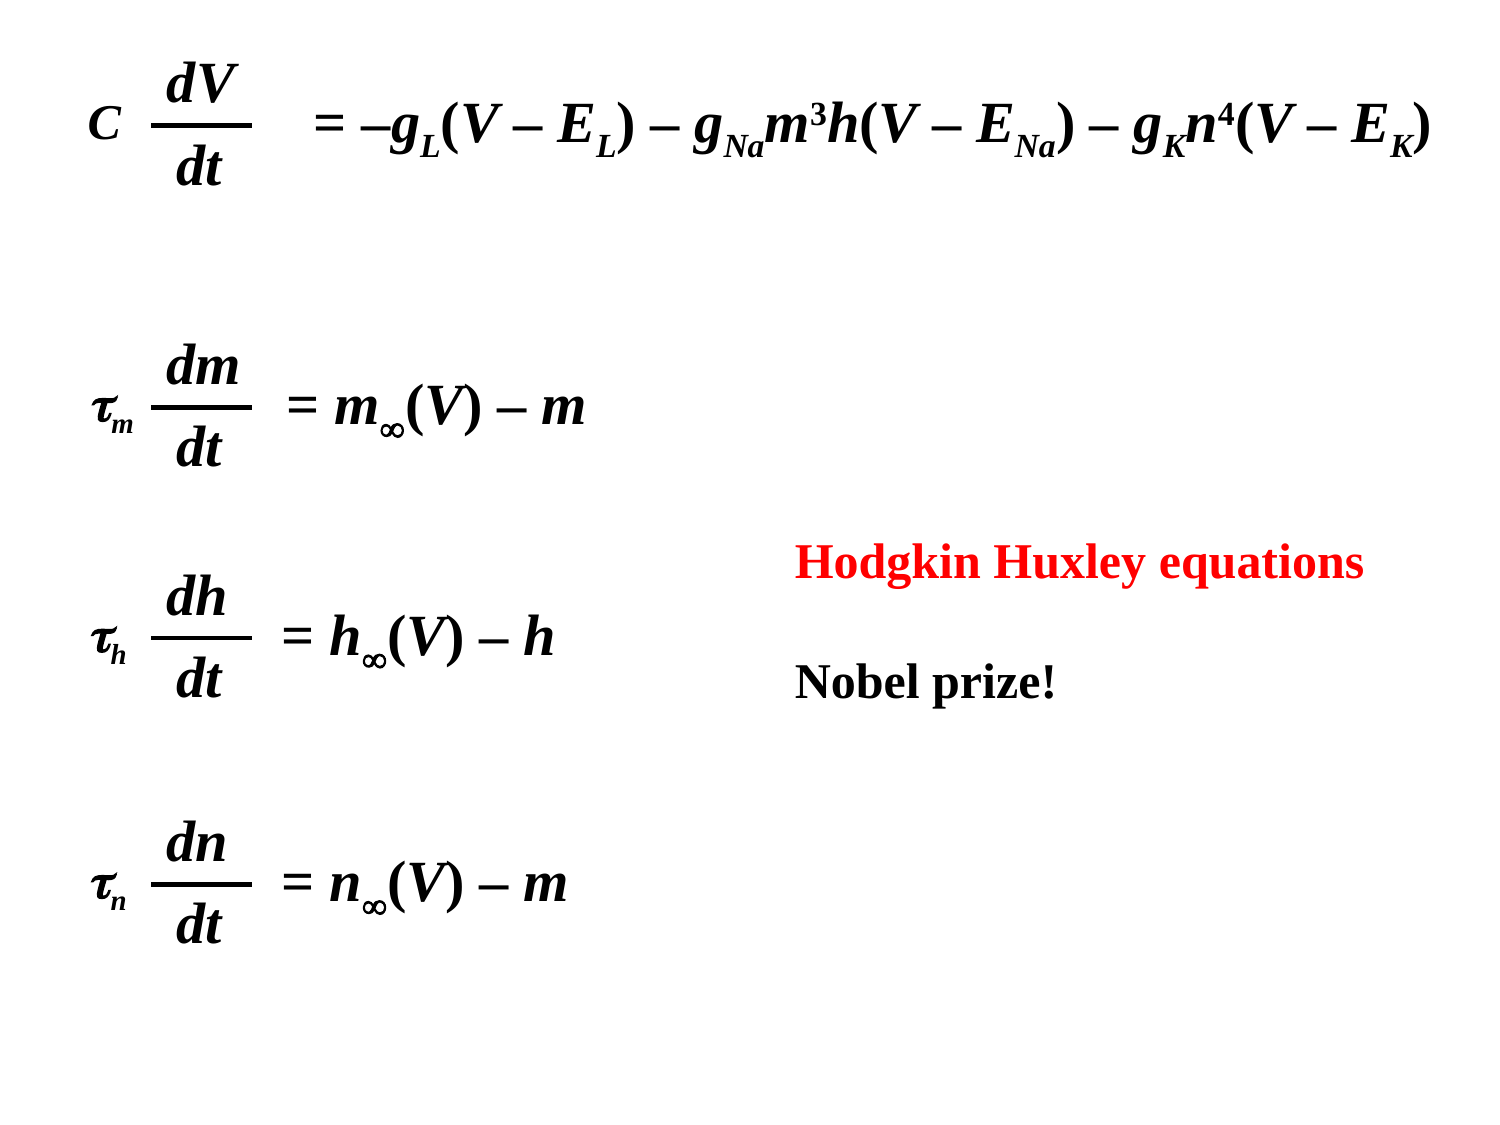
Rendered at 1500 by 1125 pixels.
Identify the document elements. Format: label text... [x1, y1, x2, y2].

text_box dV [152, 37, 250, 122]
text_box dt [161, 647, 237, 717]
text_box dt [161, 878, 237, 883]
text_box C [72, 82, 136, 157]
text_box = m(V) – m [271, 358, 602, 454]
text_box = n(V) – m [266, 835, 584, 931]
text_box = –gL(V – EL) – gNam3h(V – ENa) – gKn4(V – EK) [299, 77, 1448, 172]
text_box dt [161, 415, 237, 486]
text_box Hodgkin Huxley equations Nobel prize! [779, 520, 1448, 716]
text_box n [73, 840, 142, 924]
text_box dt [161, 119, 237, 124]
text_box dh [151, 549, 244, 635]
text_box = h(V) – h [266, 589, 571, 684]
text_box dn [151, 795, 244, 881]
text_box dt [161, 631, 237, 637]
text_box dm [151, 318, 257, 404]
text_box m [74, 363, 149, 447]
text_box h [73, 594, 142, 678]
text_box dt [161, 134, 237, 205]
text_box dt [161, 893, 237, 963]
text_box dt [161, 401, 237, 406]
